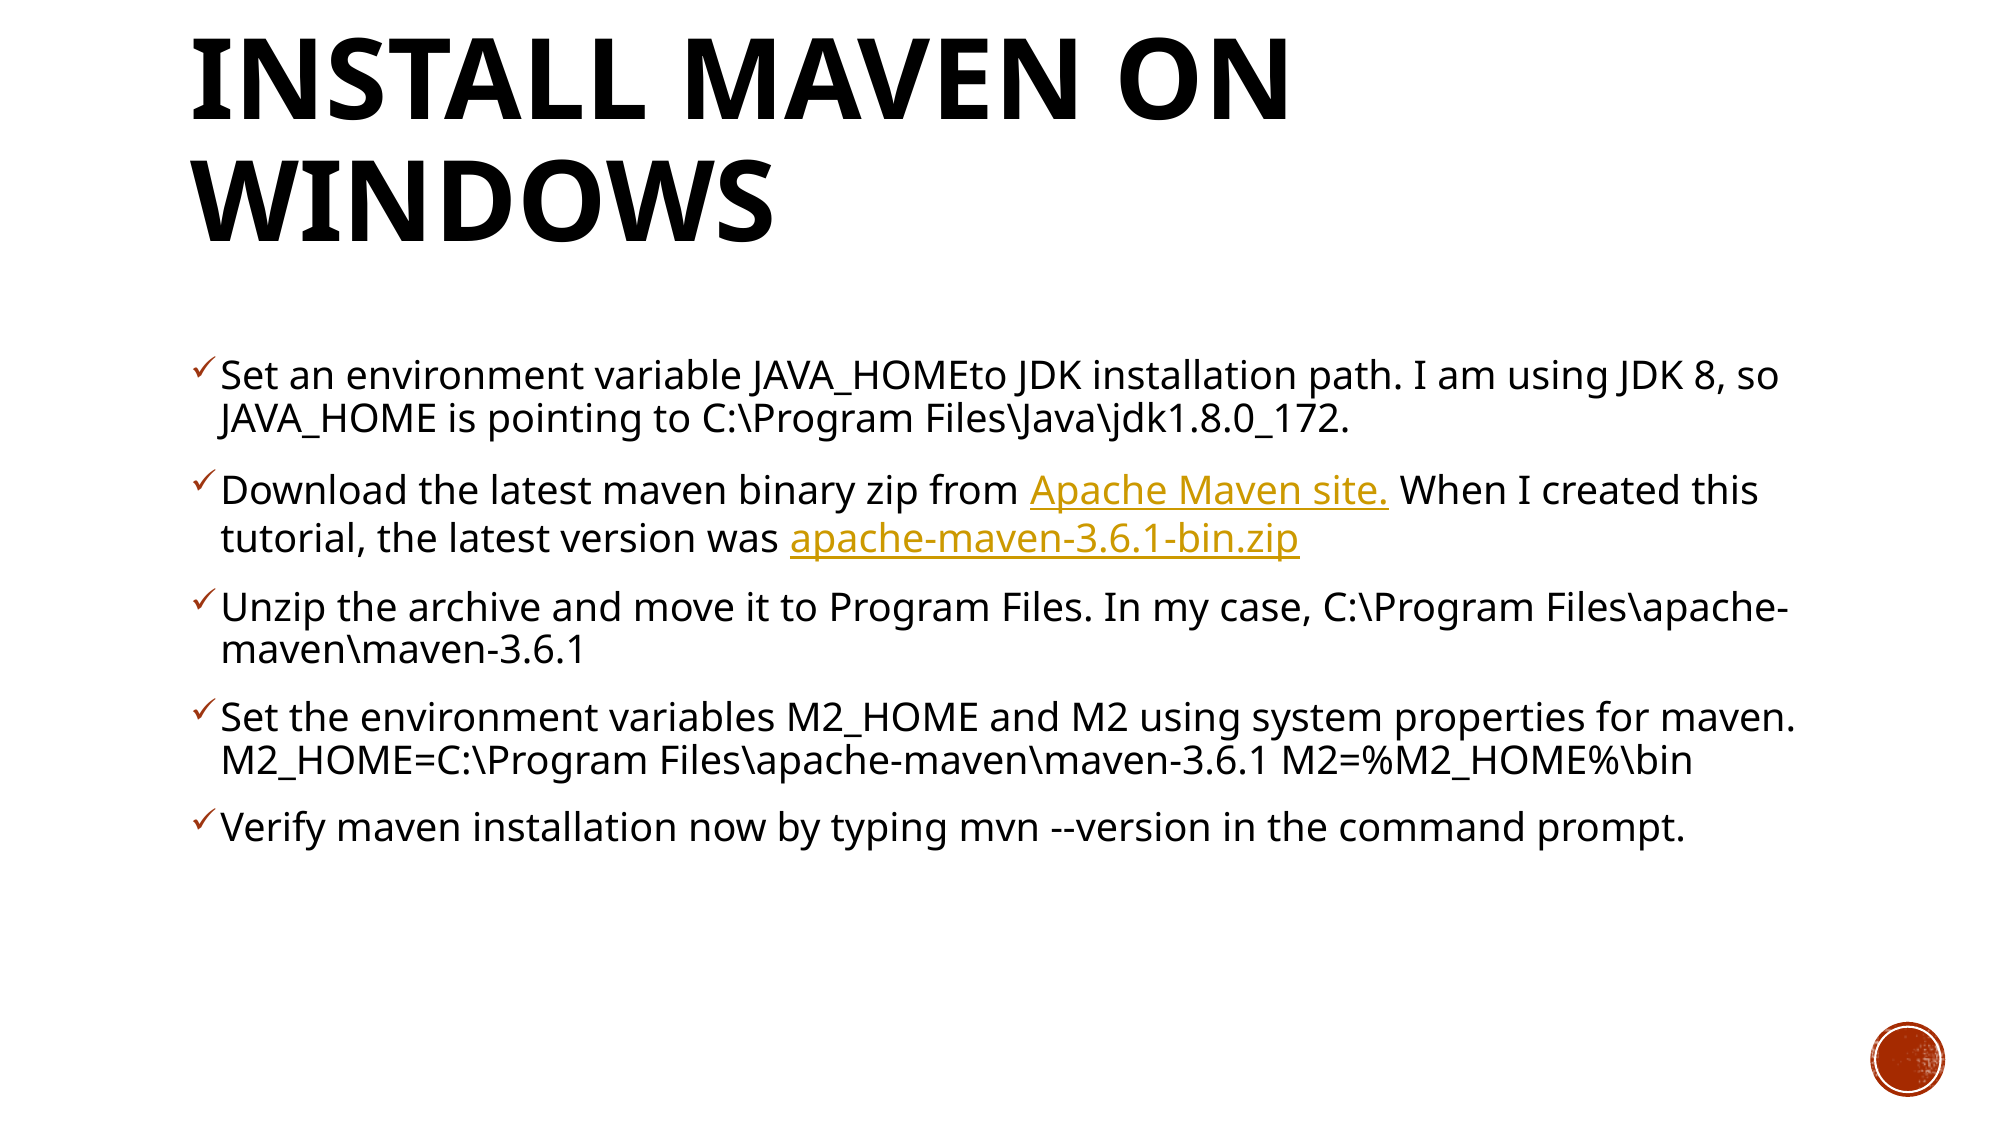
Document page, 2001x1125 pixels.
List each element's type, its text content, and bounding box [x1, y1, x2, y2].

title Install maven on Windows [175, 79, 1826, 344]
list Set an environment variable JAVA_HOMEto JDK installation path. I am using JDK 8, so JAVA_HOME is pointing to C:\Program Files\Java\jdk1.8.0_172. Download the latest maven binary zip from Apache Maven site. When I created this tutorial, the latest version was apache-maven-3.6.1-bin.zip Unzip the archive and move it to Program Files. In my case, C:\Program Files\apache-maven\maven-3.6.1 Set the environment variables M2_HOME and M2 using system properties for maven. M2_HOME=C:\Program Files\apache-maven\maven-3.6.1 M2=%M2_HOME%\bin Verify maven installation now by typing mvn --version in the command prompt. [175, 348, 1826, 1013]
